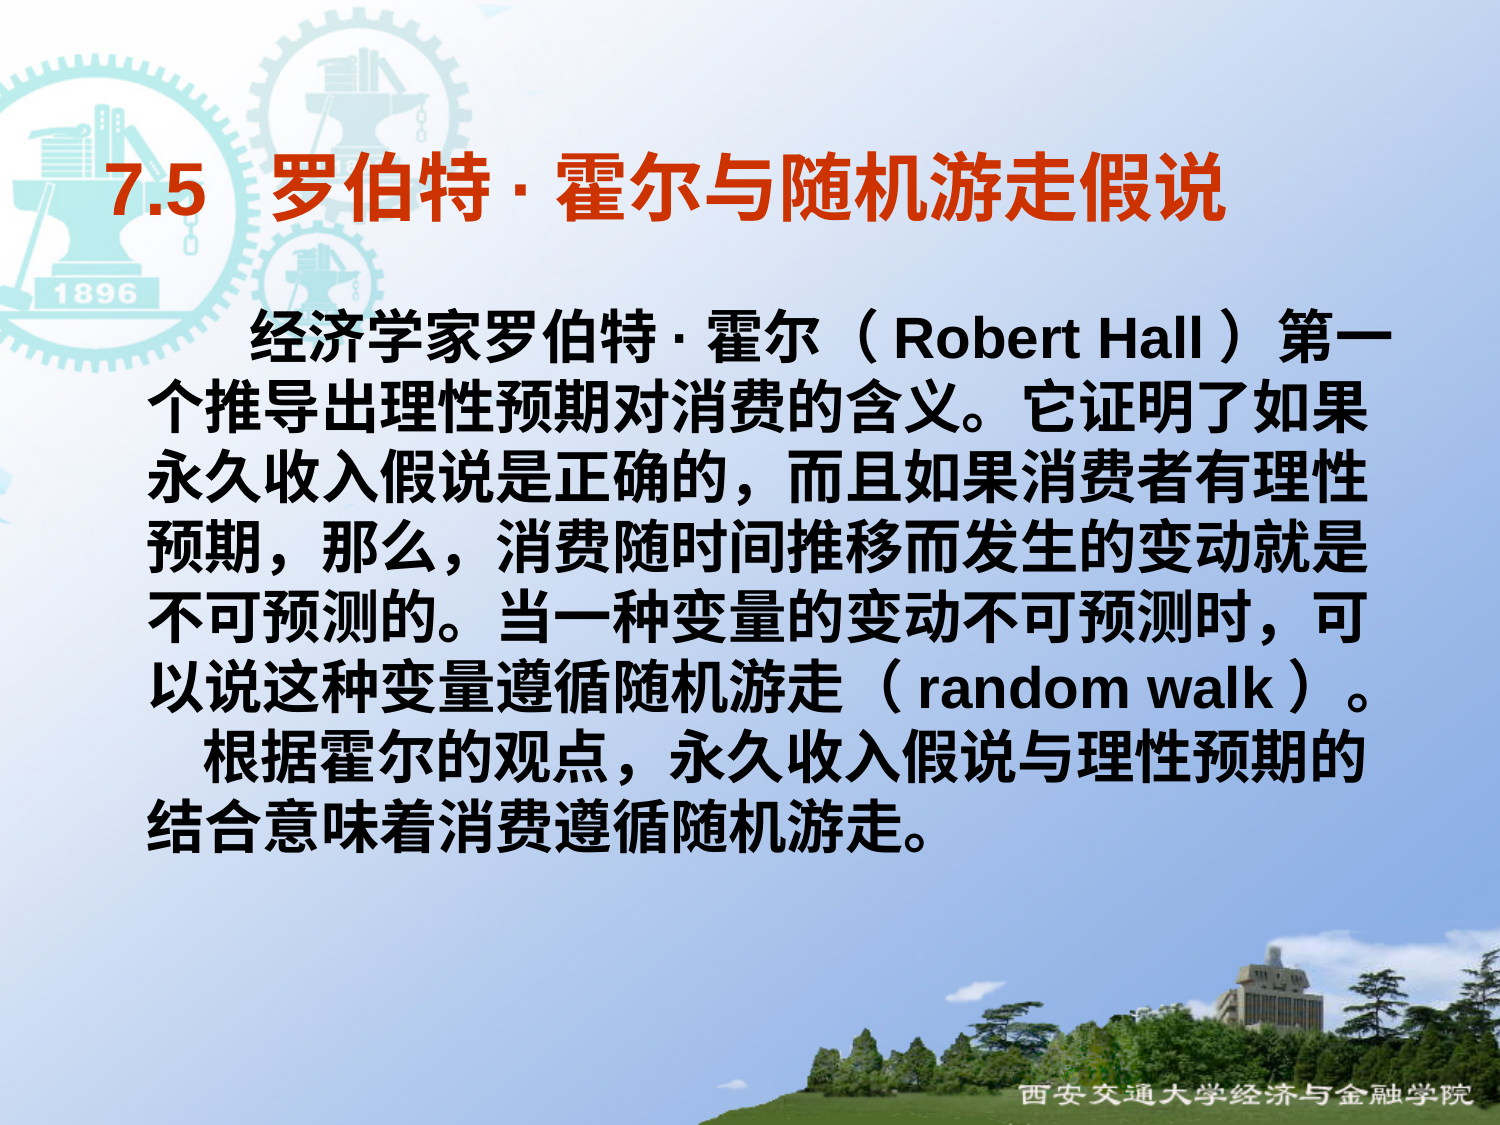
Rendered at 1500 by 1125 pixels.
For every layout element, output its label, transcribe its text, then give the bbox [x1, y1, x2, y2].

picture [0, 0, 1500, 1125]
title 7.5 罗伯特·霍尔与随机游走假说 [88, 104, 1439, 268]
list 经济学家罗伯特·霍尔（Robert Hall）第一个推导出理性预期对消费的含义。它证明了如果永久收入假说是正确的，而且如果消费者有理性预期，那么，消费随时间推移而发生的变动就是不可预测的。当一种变量的变动不可预测时，可以说这种变量遵循随机游走（random walk）。 根据霍尔的观点，永久收入假说与理性预期的结合意味着消费遵循随机游走。 [75, 292, 1425, 1035]
